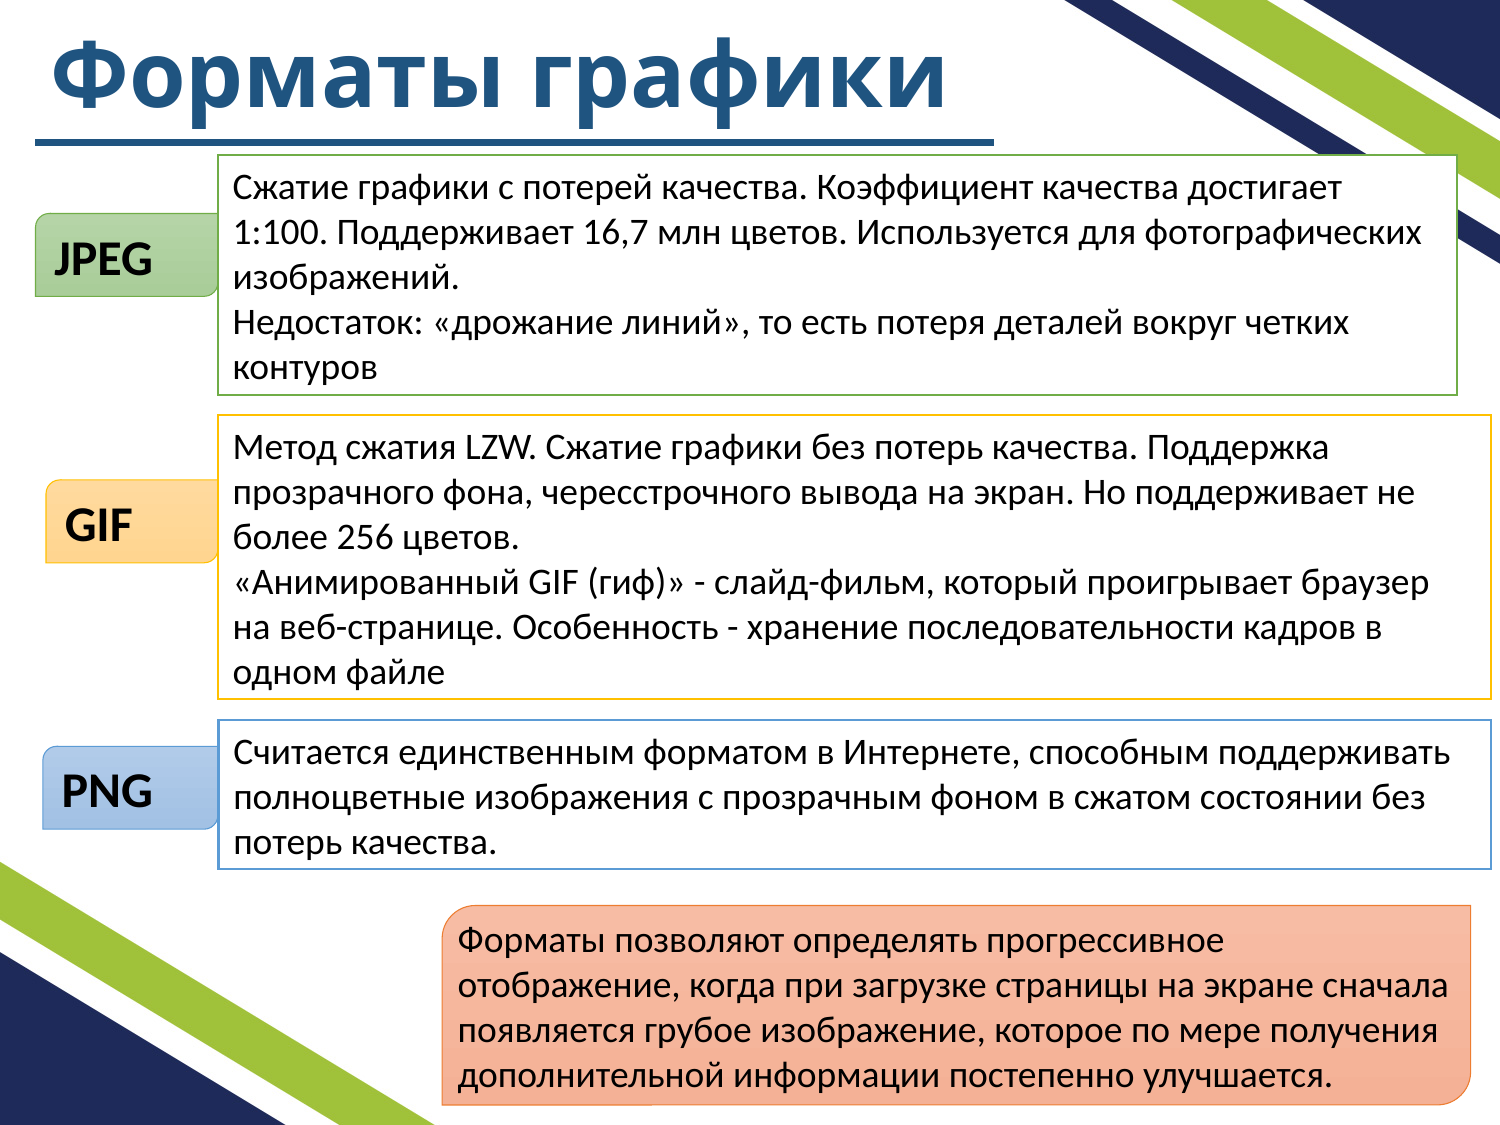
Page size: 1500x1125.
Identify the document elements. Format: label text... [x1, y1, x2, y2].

title Форматы графики [35, 0, 1168, 155]
picture [0, 0, 1500, 1125]
text_box GIF [45, 479, 217, 564]
text_box JPEG [34, 212, 217, 297]
text_box Форматы позволяют определять прогрессивное отображение, когда при загрузке страницы на экране сначала появляется грубое изображение, которое по мере получения дополнительной информации постепенно улучшается. [441, 904, 1472, 1106]
text_box PNG [42, 745, 217, 830]
text_box Считается единственным форматом в Интернете, способным поддерживать полноцветные изображения с прозрачным фоном в сжатом состоянии без потерь качества. [217, 719, 1492, 870]
text_box Сжатие графики с потерей качества. Коэффициент качества достигает 1:100. Поддерживает 16,7 млн цветов. Используется для фотографических изображений. Недостаток: «дрожание линий», то есть потеря деталей вокруг четких контуров [217, 154, 1458, 396]
text_box Метод сжатия LZW. Сжатие графики без потерь качества. Поддержка прозрачного фона, чересстрочного вывода на экран. Но поддерживает не более 256 цветов. «Анимированный GIF (гиф)» - слайд-фильм, который проигрывает браузер на веб-странице. Особенность - хранение последовательности кадров в одном файле [217, 414, 1492, 700]
